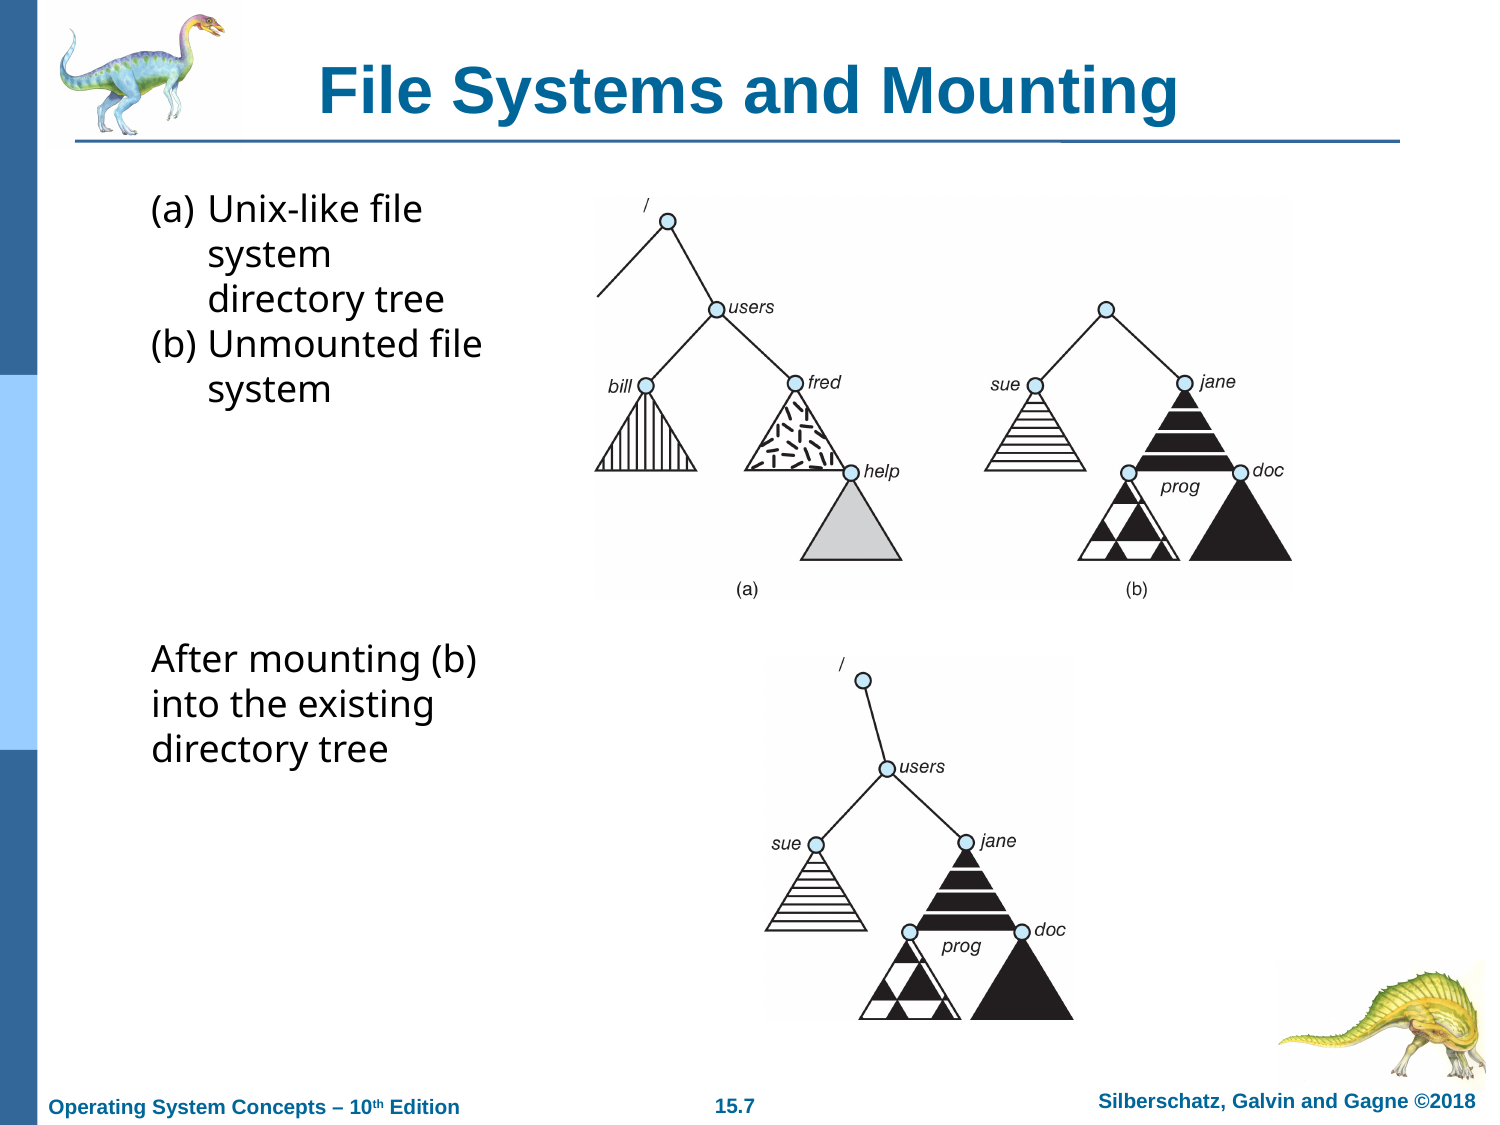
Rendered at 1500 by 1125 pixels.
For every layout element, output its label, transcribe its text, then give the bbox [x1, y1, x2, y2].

picture [764, 655, 1074, 1021]
picture [1275, 959, 1486, 1090]
title File Systems and Mounting [75, 39, 1425, 135]
text_box Unix-like file system directory tree Unmounted file system After mounting (b) into the existing directory tree [136, 177, 511, 778]
picture [46, 0, 243, 149]
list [593, 196, 1293, 600]
